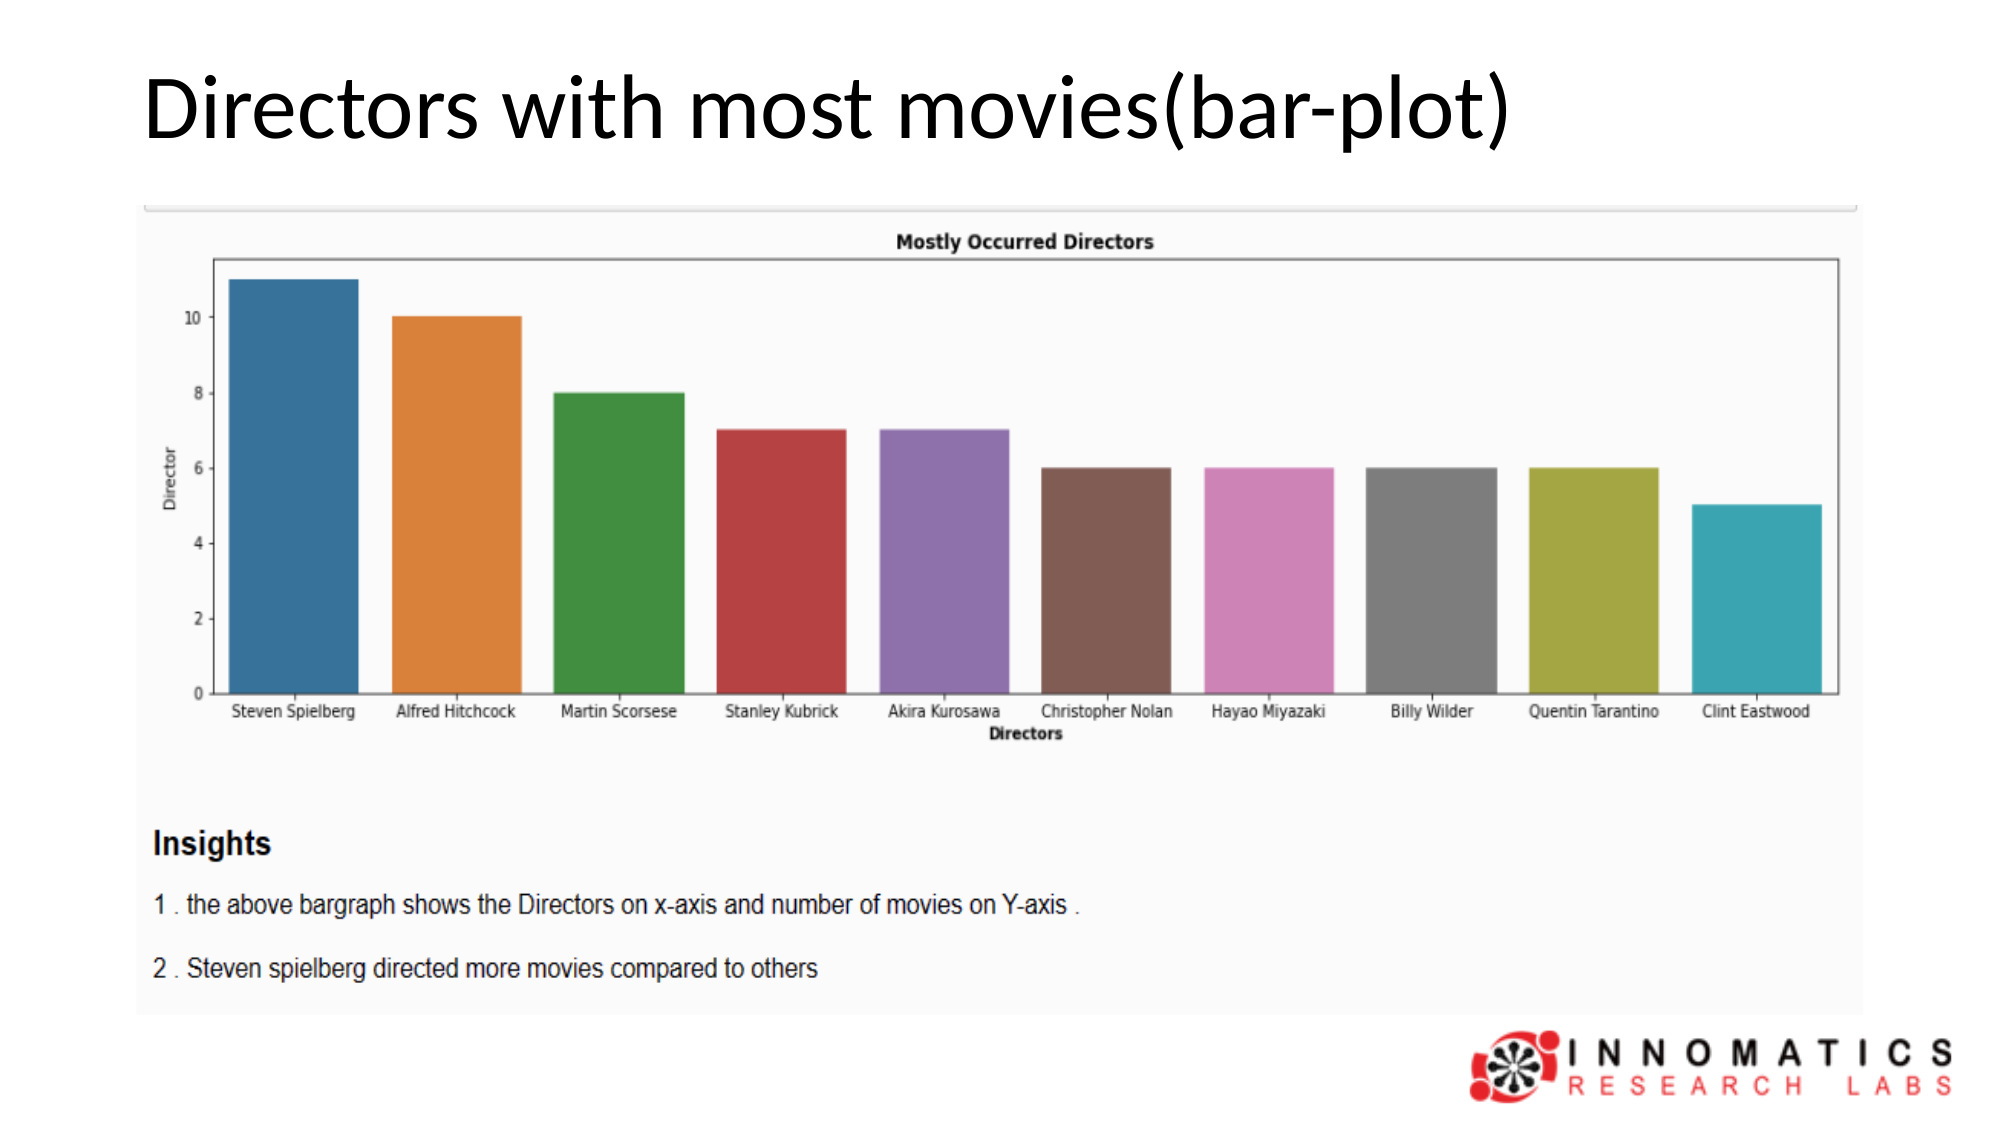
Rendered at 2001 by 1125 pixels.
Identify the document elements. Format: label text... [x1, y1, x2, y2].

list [136, 205, 1864, 1016]
picture [1445, 1014, 1975, 1125]
title Directors with most movies(bar-plot) [128, 0, 1854, 218]
